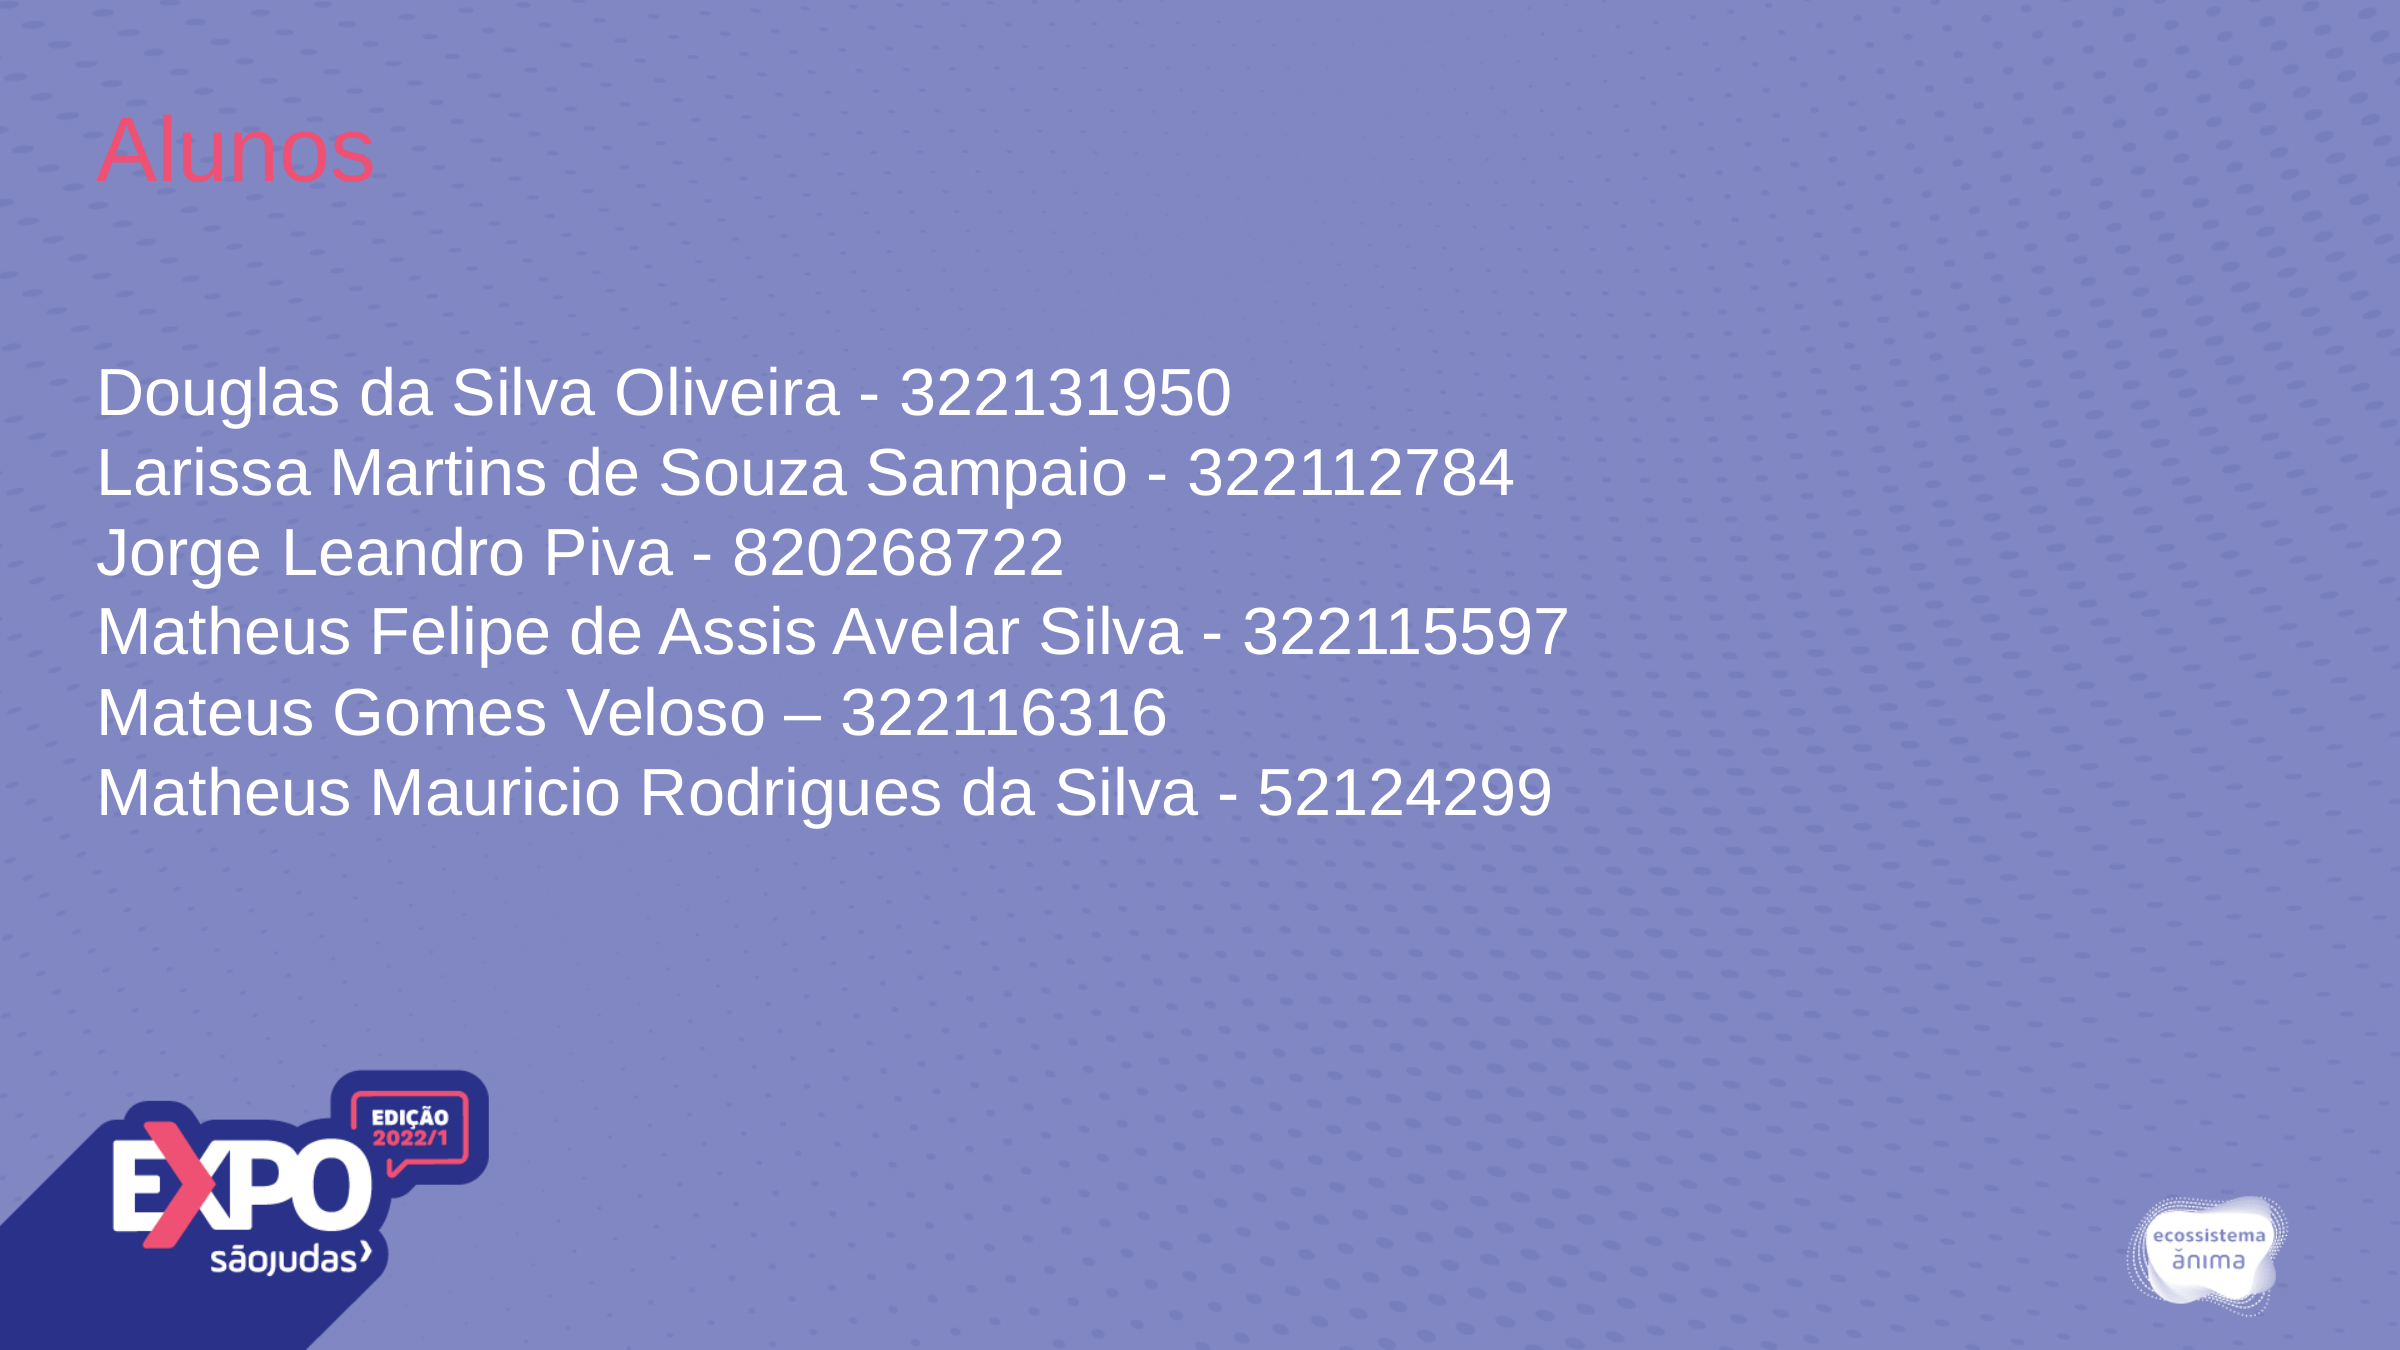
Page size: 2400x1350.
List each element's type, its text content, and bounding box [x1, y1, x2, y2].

picture [0, 0, 2400, 1350]
text_box Douglas da Silva Oliveira - 322131950 Larissa Martins de Souza Sampaio - 322112784 Jorge Leandro Piva - 820268722 Matheus Felipe de Assis Avelar Silva - 322115597 Mateus Gomes Veloso – 322116316 Matheus Mauricio Rodrigues da Silva - 52124299 [81, 333, 1929, 844]
text_box Alunos [81, 90, 2320, 211]
